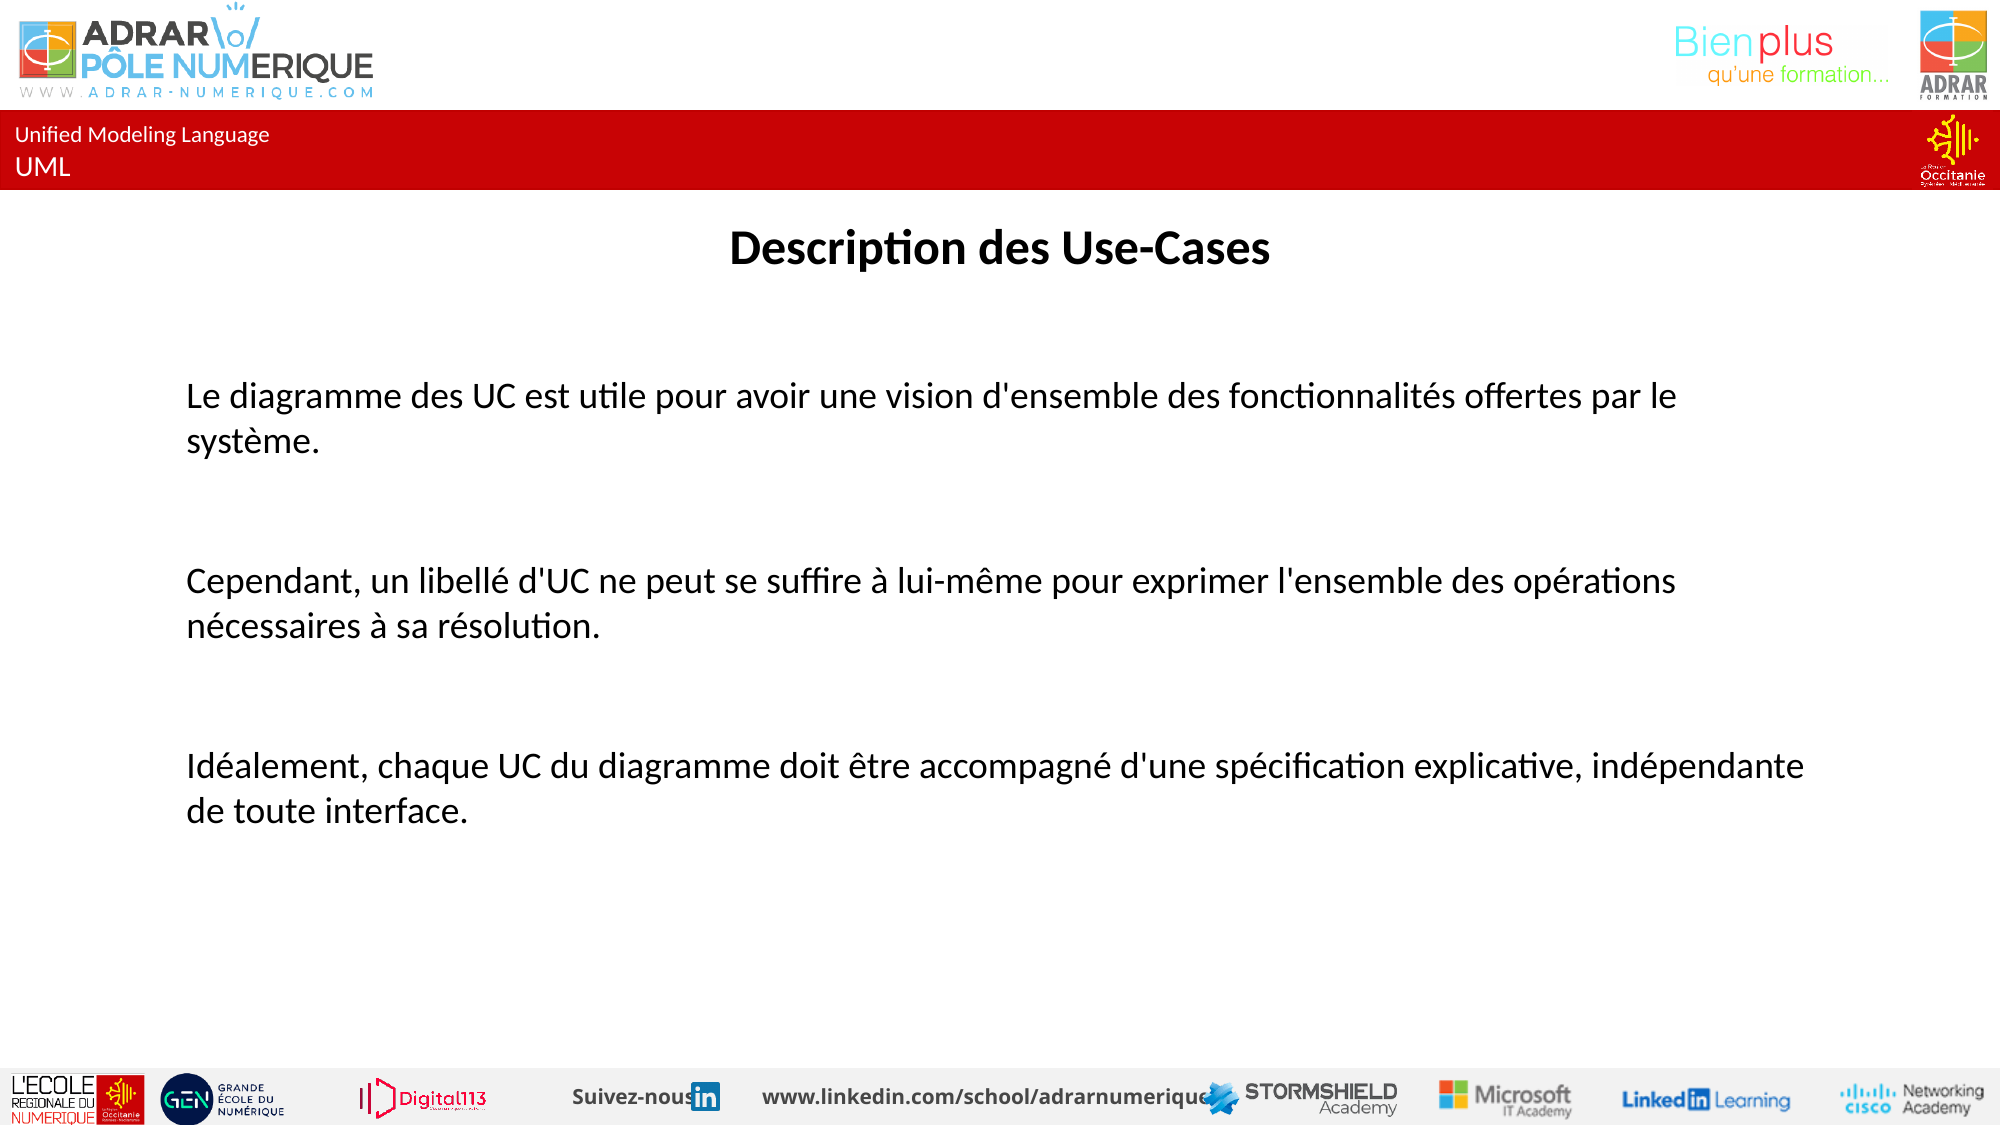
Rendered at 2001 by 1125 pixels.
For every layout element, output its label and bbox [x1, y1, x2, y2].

text_box [0, 0, 2000, 1125]
